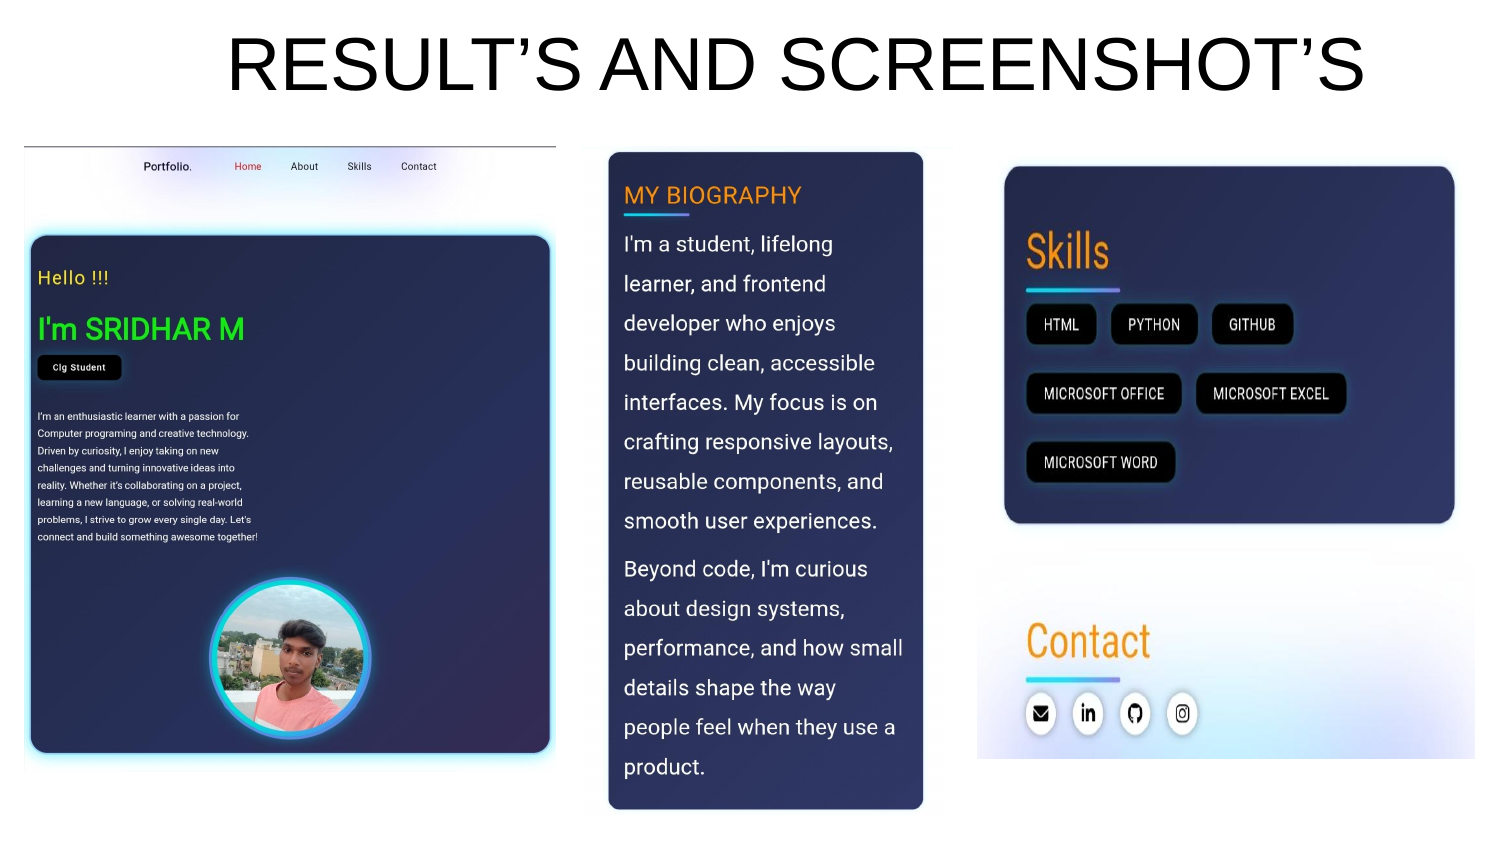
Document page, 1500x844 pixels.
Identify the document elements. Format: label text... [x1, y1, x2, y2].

picture [977, 146, 1476, 760]
picture [580, 146, 953, 819]
picture [24, 146, 556, 773]
text_box RESULT’S AND SCREENSHOT’S [211, 0, 1500, 120]
